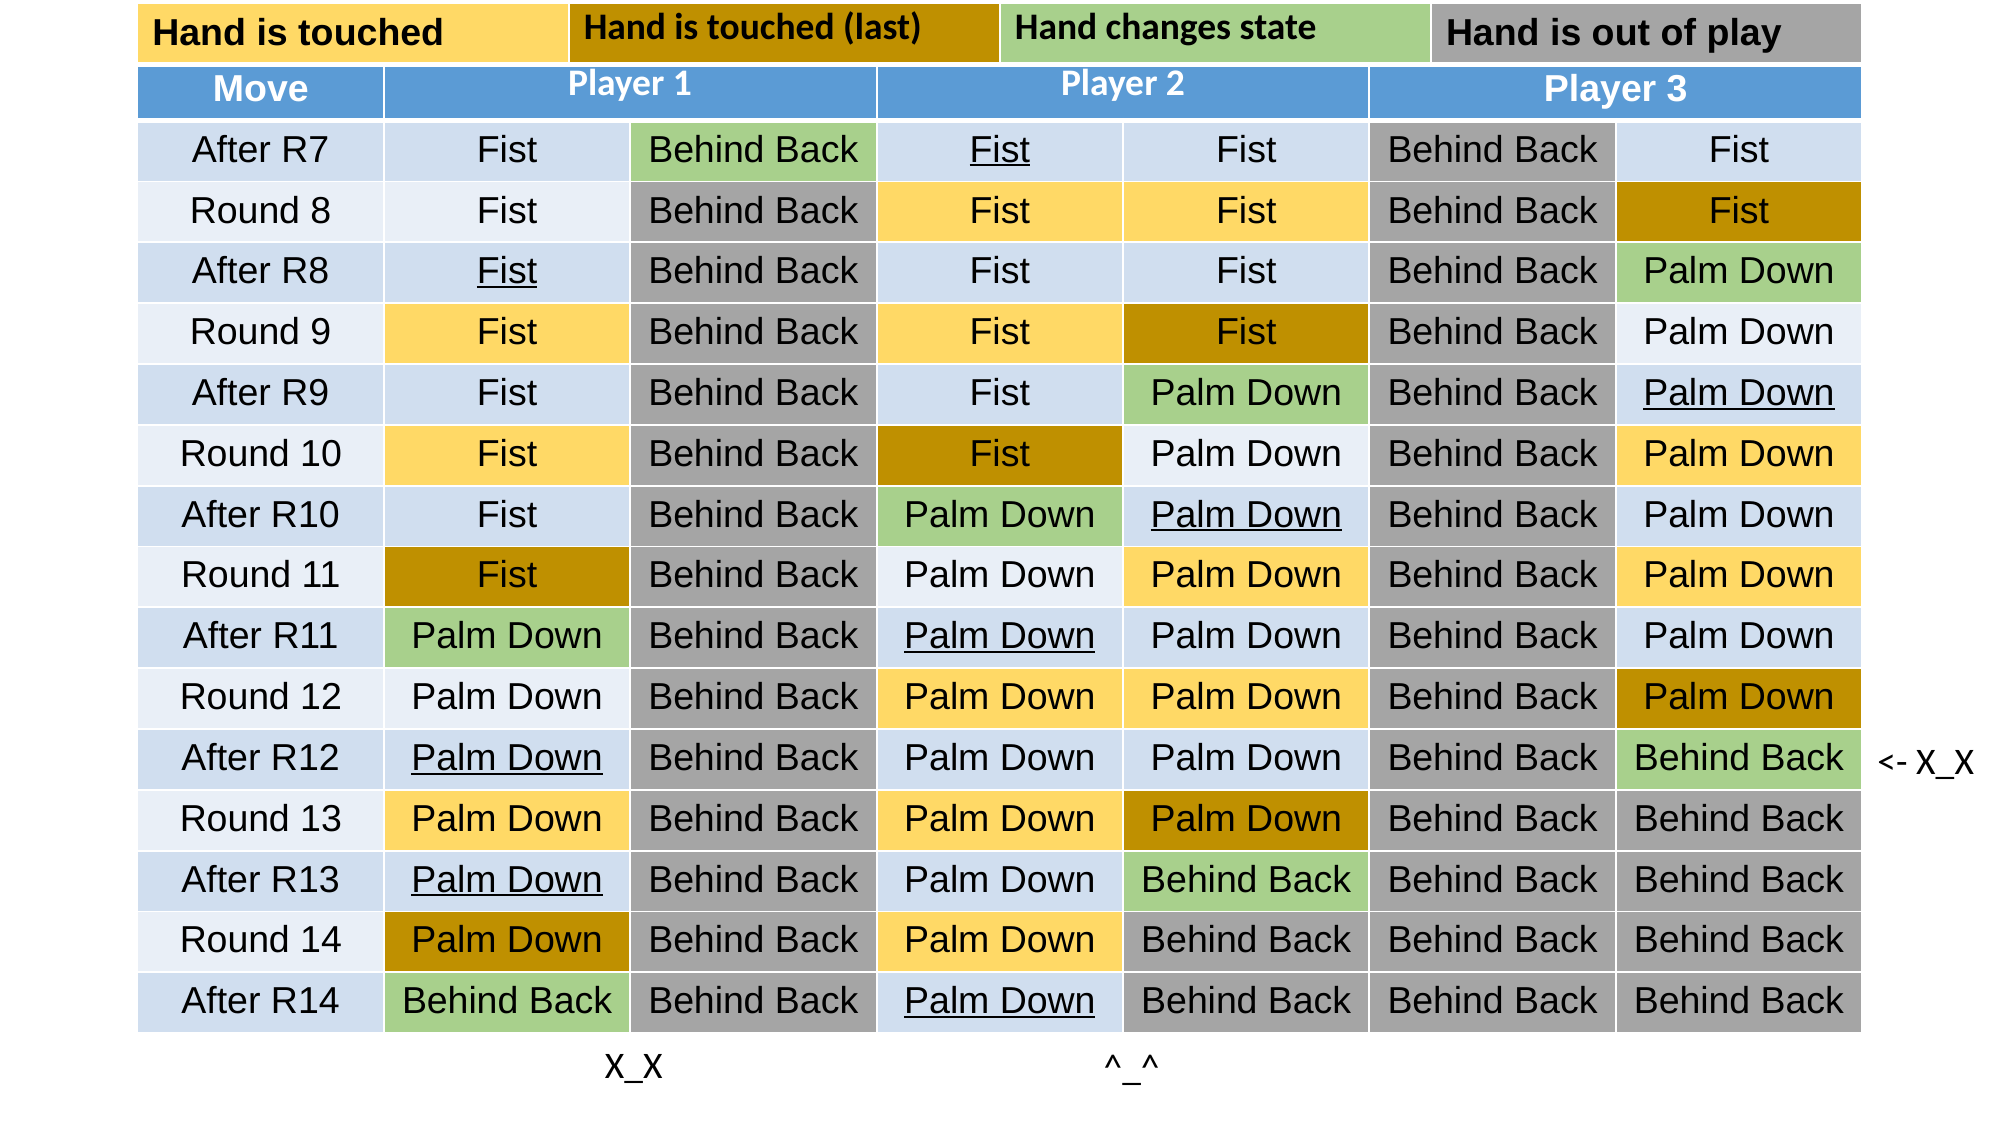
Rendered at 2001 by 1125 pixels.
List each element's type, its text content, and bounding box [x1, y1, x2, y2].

table_cell Fist [385, 123, 629, 181]
table_cell Fist [385, 487, 629, 546]
table_cell Behind Back [631, 426, 876, 485]
table_cell Fist [1617, 123, 1861, 181]
table_cell Palm Down [878, 608, 1122, 667]
table_cell Palm Down [1617, 243, 1861, 302]
table_cell Palm Down [1124, 791, 1368, 850]
table_cell Behind Back [631, 243, 876, 302]
table_cell Palm Down [385, 730, 629, 789]
table_cell Behind Back [1370, 487, 1615, 546]
table_cell Palm Down [1124, 608, 1368, 667]
table_cell Fist [385, 304, 629, 363]
table_header Move [138, 67, 383, 118]
text_box <- X_X [1862, 730, 2000, 790]
table_cell Behind Back [1370, 365, 1615, 424]
table_cell Behind Back [1370, 182, 1615, 241]
table_cell After R11 [138, 608, 383, 667]
table_cell Fist [878, 426, 1122, 485]
table_cell Round 8 [138, 182, 383, 241]
table_cell Behind Back [631, 487, 876, 546]
table_cell Fist [878, 365, 1122, 424]
table_cell Palm Down [878, 912, 1122, 971]
table_cell Behind Back [1617, 973, 1861, 1032]
table_cell Palm Down [385, 912, 629, 971]
table_cell Behind Back [1617, 852, 1861, 911]
table_cell Behind Back [1617, 791, 1861, 850]
table_cell Palm Down [1617, 669, 1861, 728]
table_cell Palm Down [878, 547, 1122, 606]
table_cell Palm Down [1124, 487, 1368, 546]
table_cell Palm Down [1124, 669, 1368, 728]
table_cell Fist [385, 365, 629, 424]
table_cell Round 9 [138, 304, 383, 363]
text_box ^_^ [1088, 1035, 1227, 1096]
table_cell Palm Down [1617, 487, 1861, 546]
table_cell Behind Back [631, 730, 876, 789]
table_cell Behind Back [1370, 973, 1615, 1032]
table_cell Palm Down [878, 852, 1122, 911]
table_cell Behind Back [631, 304, 876, 363]
table_cell Behind Back [631, 791, 876, 850]
table_cell Palm Down [385, 852, 629, 911]
table_cell Behind Back [631, 123, 876, 181]
table_cell After R14 [138, 973, 383, 1032]
table_header Hand is touched [138, 4, 568, 62]
table_cell Fist [878, 243, 1122, 302]
table_cell Palm Down [1617, 426, 1861, 485]
table_header Hand is out of play [1432, 4, 1861, 62]
table_cell Palm Down [878, 669, 1122, 728]
table_cell Fist [1124, 123, 1368, 181]
table_cell Fist [878, 304, 1122, 363]
table_cell After R12 [138, 730, 383, 789]
table_cell After R9 [138, 365, 383, 424]
table_header Player 3 [1370, 67, 1861, 118]
table_cell After R10 [138, 487, 383, 546]
text_box X_X [589, 1033, 728, 1094]
table_cell After R8 [138, 243, 383, 302]
table_cell Behind Back [631, 912, 876, 971]
table_cell After R13 [138, 852, 383, 911]
table_cell Behind Back [631, 608, 876, 667]
table_cell Behind Back [1370, 912, 1615, 971]
table_cell Round 12 [138, 669, 383, 728]
table_cell Palm Down [1617, 304, 1861, 363]
table_cell Fist [385, 426, 629, 485]
table_cell Behind Back [1370, 730, 1615, 789]
table_cell Fist [385, 182, 629, 241]
table_cell Behind Back [631, 852, 876, 911]
table_cell Palm Down [1617, 608, 1861, 667]
table_cell Round 10 [138, 426, 383, 485]
table_header Player 1 [385, 67, 876, 118]
table_cell Behind Back [1124, 912, 1368, 971]
table_cell Fist [878, 123, 1122, 181]
table_cell Palm Down [1124, 426, 1368, 485]
table_cell Fist [385, 547, 629, 606]
table_header Player 2 [878, 67, 1368, 118]
table_cell Palm Down [1124, 547, 1368, 606]
table_cell Behind Back [1124, 852, 1368, 911]
table_cell Behind Back [1370, 669, 1615, 728]
table_cell Fist [1617, 182, 1861, 241]
table_cell Palm Down [1124, 365, 1368, 424]
table_header Hand changes state [1001, 4, 1430, 62]
table_cell Palm Down [1124, 730, 1368, 789]
table_cell Palm Down [1617, 365, 1861, 424]
table_cell Fist [878, 182, 1122, 241]
table_cell Behind Back [1370, 852, 1615, 911]
table_cell Fist [1124, 304, 1368, 363]
table_cell Fist [385, 243, 629, 302]
table_cell Behind Back [385, 973, 629, 1032]
table_cell Behind Back [1370, 243, 1615, 302]
table_cell Fist [1124, 182, 1368, 241]
table_cell Behind Back [1124, 973, 1368, 1032]
table_cell Palm Down [385, 791, 629, 850]
table_cell Round 11 [138, 547, 383, 606]
table_cell Behind Back [1370, 791, 1615, 850]
table_cell Behind Back [631, 182, 876, 241]
table_cell Fist [1124, 243, 1368, 302]
table_cell Round 14 [138, 912, 383, 971]
table_cell Palm Down [1617, 547, 1861, 606]
table_cell After R7 [138, 123, 383, 181]
table_cell Behind Back [1370, 608, 1615, 667]
table_cell Behind Back [631, 547, 876, 606]
table_header Hand is touched (last) [570, 4, 999, 62]
table_cell Palm Down [878, 791, 1122, 850]
table_cell Behind Back [631, 973, 876, 1032]
table_cell Behind Back [631, 365, 876, 424]
table_cell Palm Down [385, 608, 629, 667]
table_cell Behind Back [1370, 123, 1615, 181]
table_cell Behind Back [1370, 547, 1615, 606]
table_cell Behind Back [1370, 304, 1615, 363]
table_cell Palm Down [878, 973, 1122, 1032]
table_cell Palm Down [878, 730, 1122, 789]
table_cell Palm Down [878, 487, 1122, 546]
table_cell Behind Back [1617, 912, 1861, 971]
table_cell Behind Back [1370, 426, 1615, 485]
table_cell Behind Back [1617, 730, 1861, 789]
table_cell Palm Down [385, 669, 629, 728]
table_cell Behind Back [631, 669, 876, 728]
table_cell Round 13 [138, 791, 383, 850]
